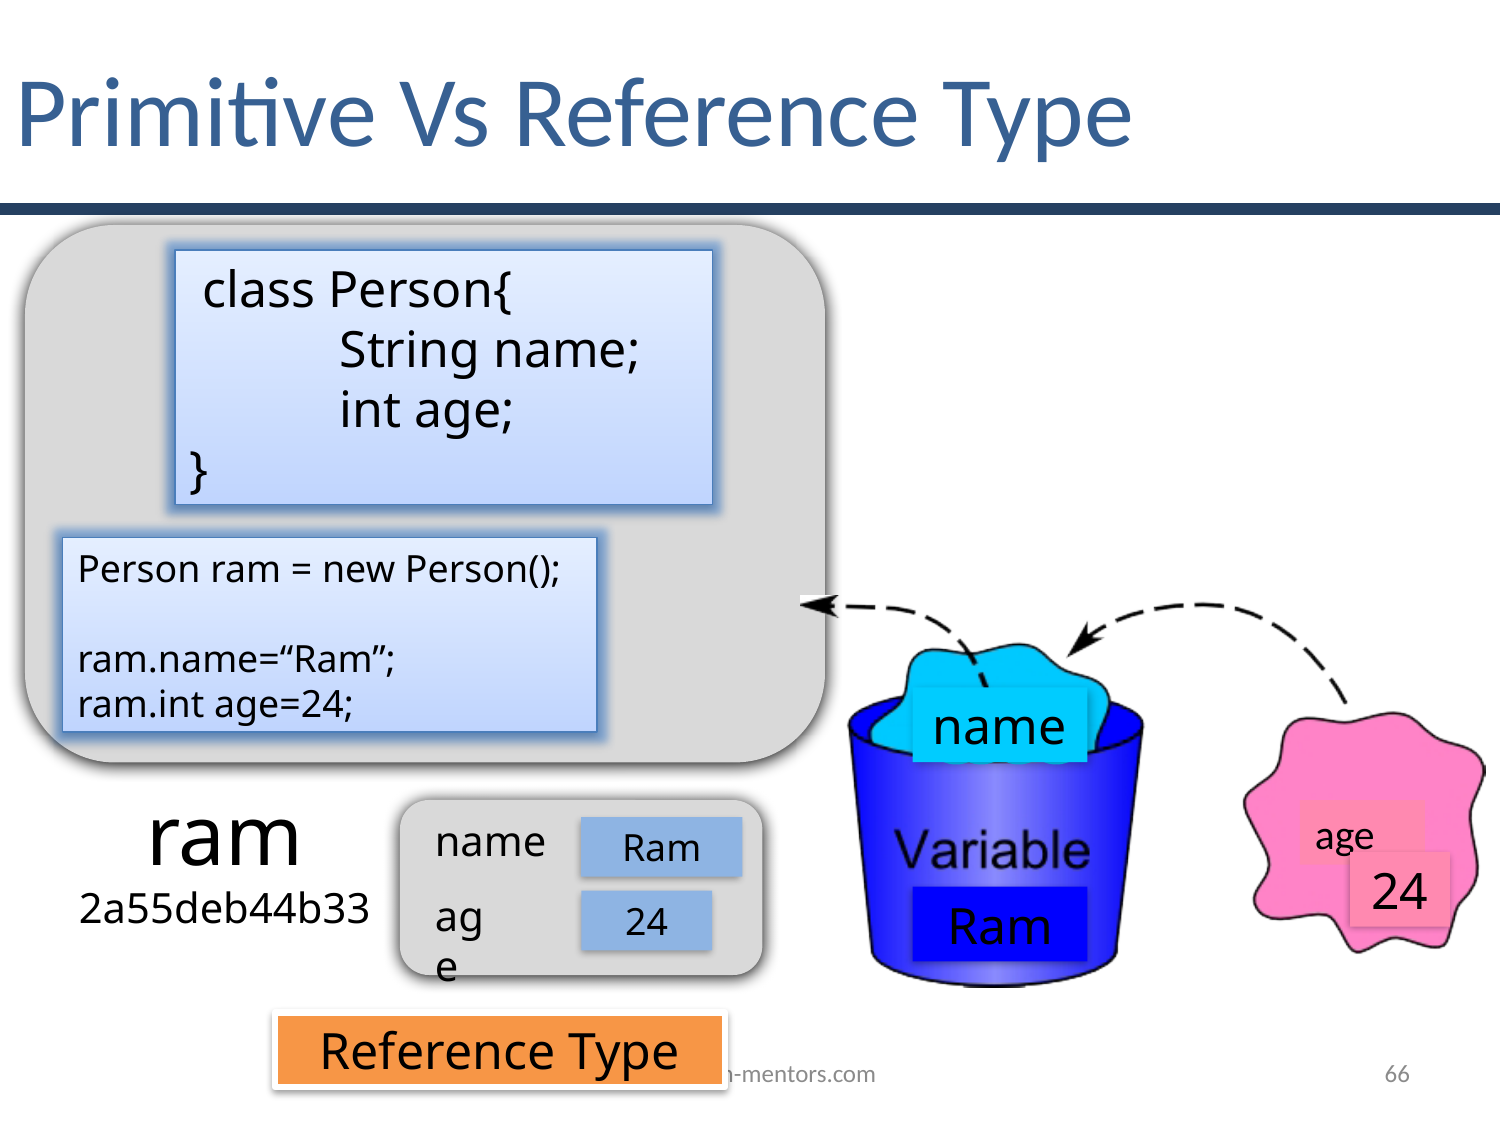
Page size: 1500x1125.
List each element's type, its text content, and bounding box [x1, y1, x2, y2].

text_box ram 2a55deb44b33 [62, 774, 388, 940]
text_box Ram [581, 817, 743, 877]
text_box [24, 224, 825, 763]
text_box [799, 594, 1486, 988]
text_box age [420, 881, 521, 997]
text_box 24 [581, 890, 713, 951]
footer www.brain-mentors.com [512, 1042, 988, 1103]
text_box Reference Type [272, 1009, 728, 1090]
text_box [399, 799, 763, 976]
slide_number 66 [1074, 1042, 1425, 1103]
text_box Primitive Vs Reference Type [0, 0, 1288, 213]
text_box Person ram = new Person(); ram.name=“Ram”; ram.int age=24; [62, 537, 598, 733]
text_box [749, 203, 1500, 215]
text_box class Person{ String name; int age; } [174, 249, 713, 505]
text_box name [420, 806, 572, 872]
